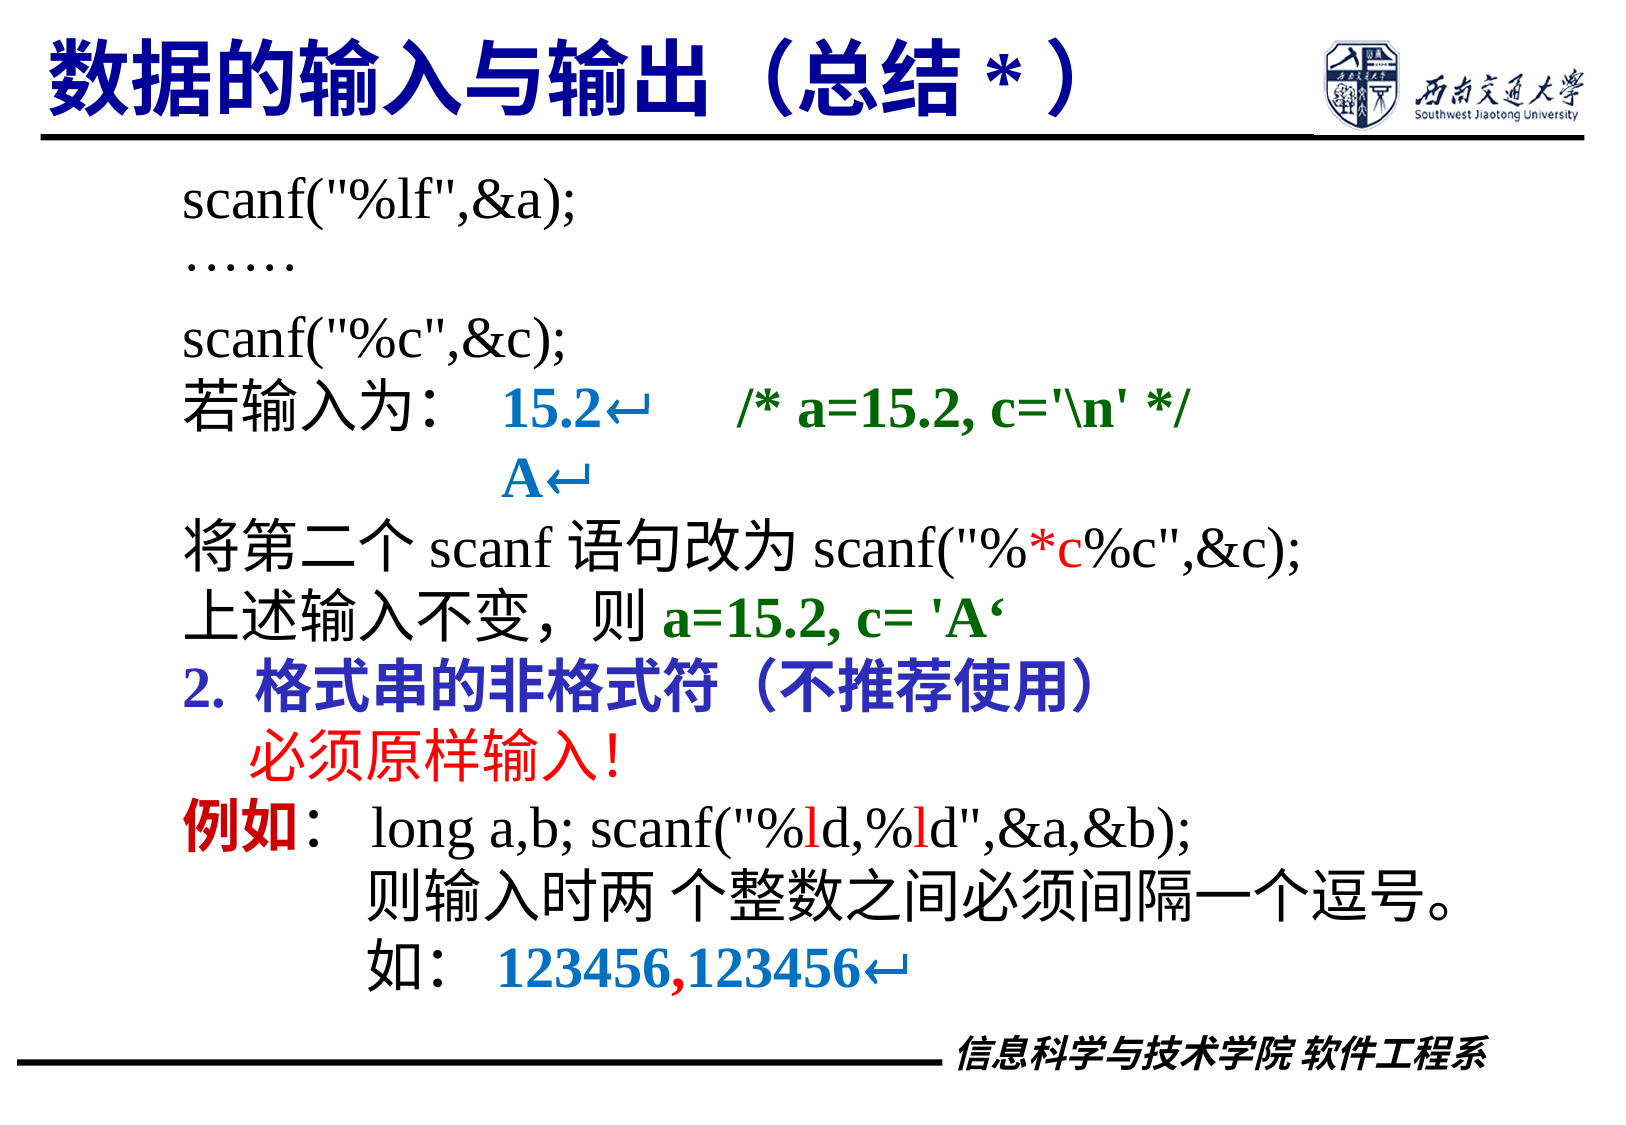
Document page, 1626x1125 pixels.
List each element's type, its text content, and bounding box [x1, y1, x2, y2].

text_box 数据的输入与输出（总结*） [32, 19, 1415, 138]
text_box scanf("%lf",&a); ······ scanf("%c",&c); 若输入为： 15.2 /* a=15.2, c='\n' */ A 将第二个scanf语句改为scanf("%*c%c",&c); 上述输入不变，则a=15.2, c= 'A‘ 2. 格式串的非格式符（不推荐使用） 必须原样输入！ 例如：long a,b; scanf("%ld,%ld",&a,&b); 则输入时两 个整数之间必须间隔一个逗号。 如：123456,123456 [167, 152, 1522, 1007]
picture [1415, 49, 1595, 135]
